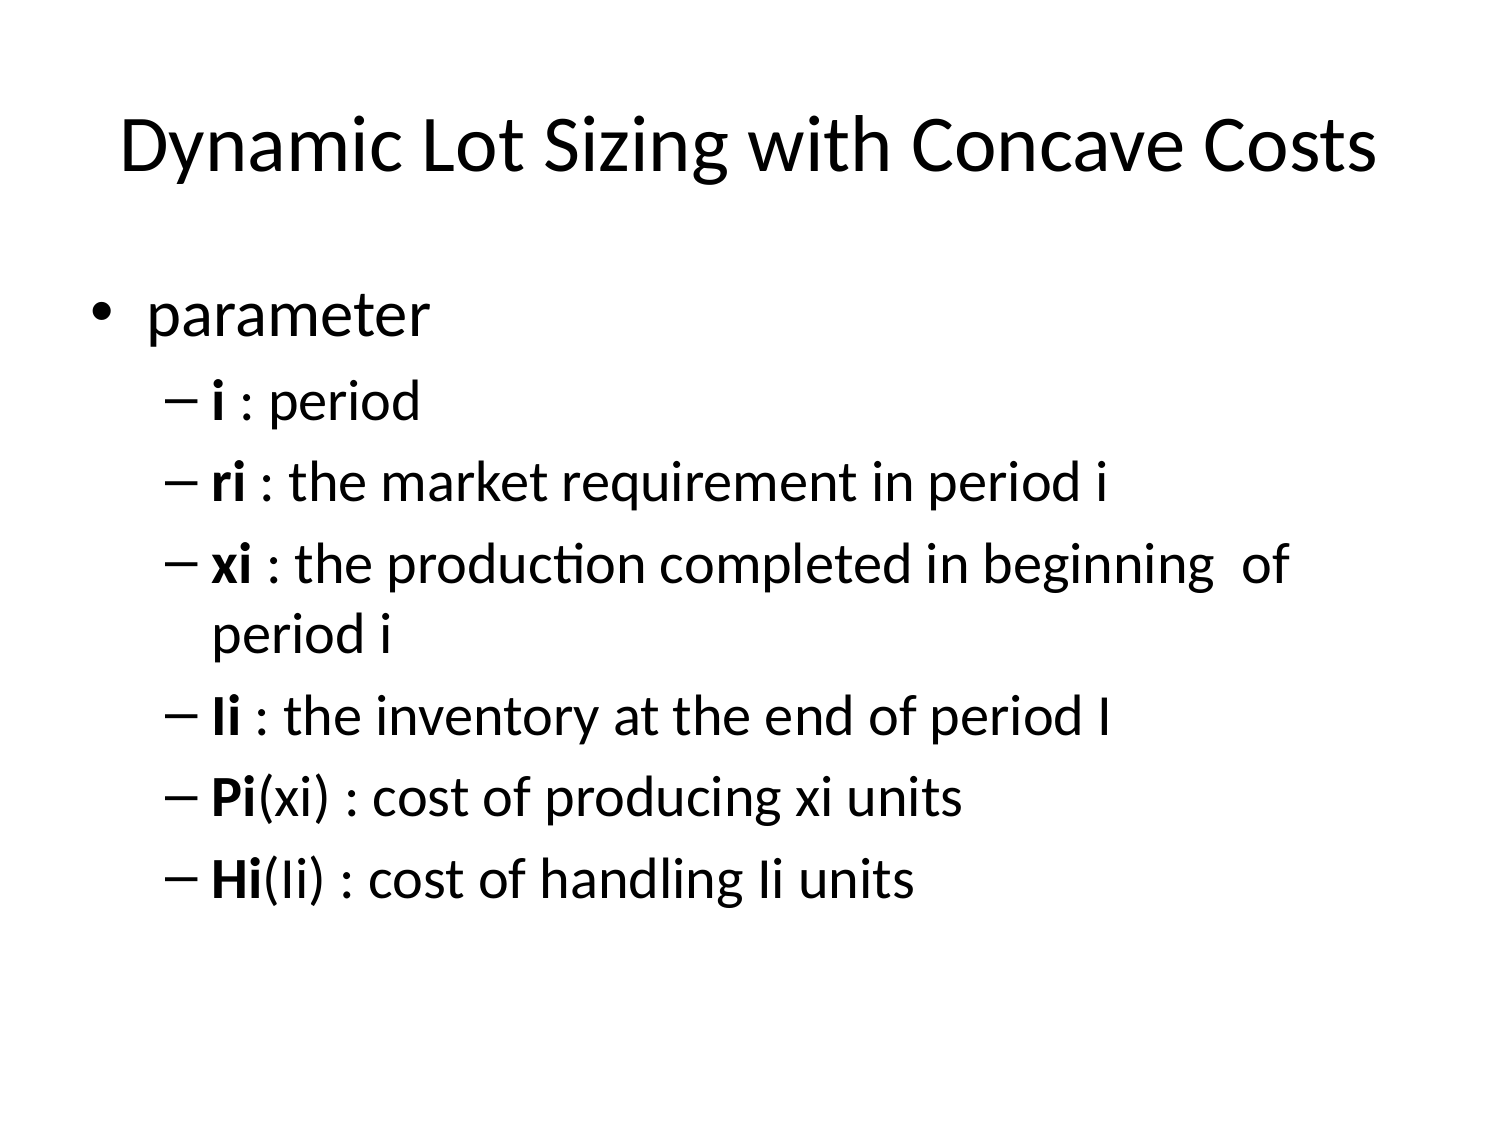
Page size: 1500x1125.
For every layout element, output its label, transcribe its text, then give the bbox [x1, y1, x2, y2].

list parameter i : period ri : the market requirement in period i xi : the production completed in beginning of period i Ii : the inventory at the end of period I Pi(xi) : cost of producing xi units Hi(Ii) : cost of handling Ii units [75, 262, 1425, 1005]
title Dynamic Lot Sizing with Concave Costs [75, 45, 1425, 233]
